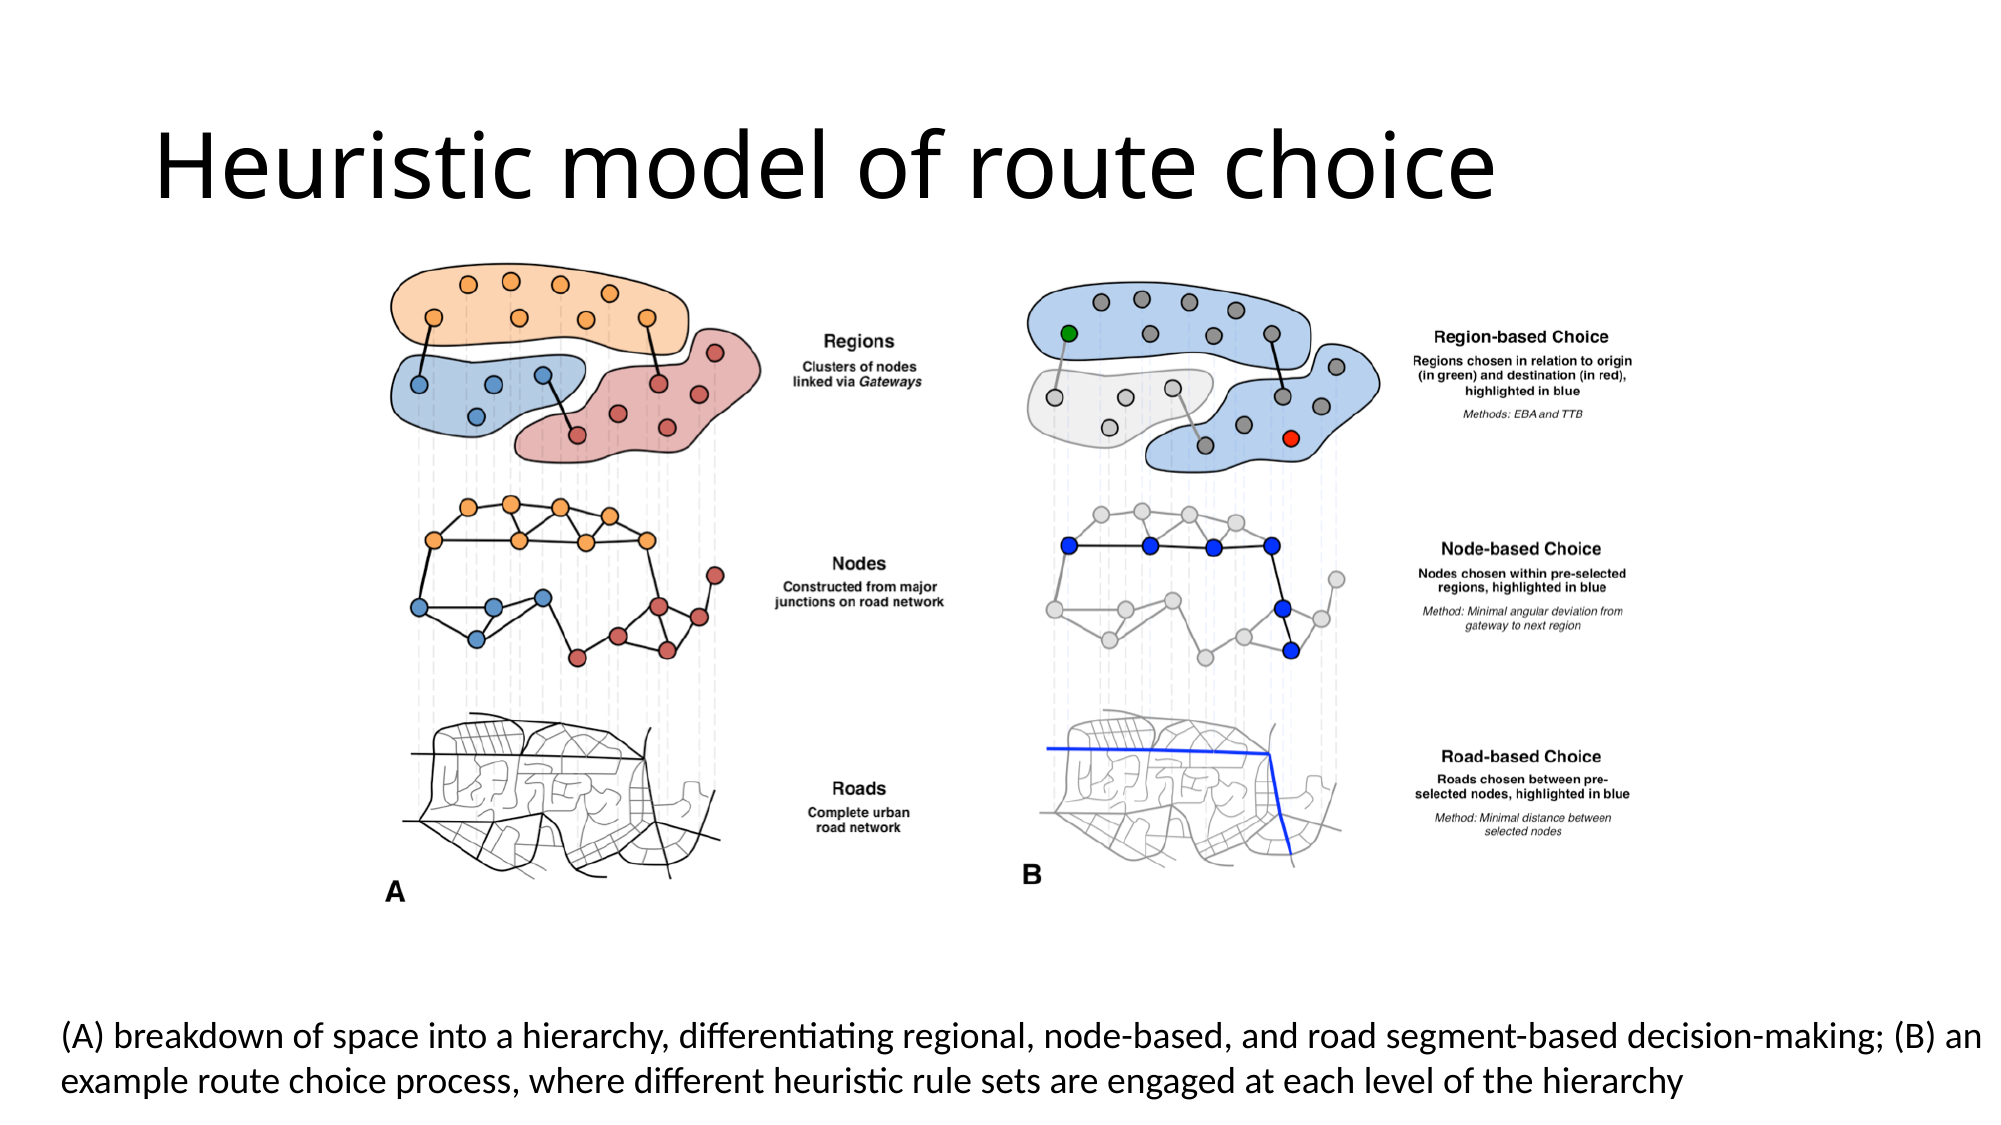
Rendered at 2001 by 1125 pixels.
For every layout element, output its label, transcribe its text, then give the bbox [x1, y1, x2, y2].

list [337, 230, 1663, 945]
text_box (A) breakdown of space into a hierarchy, differentiating regional, node-based, and road segment-based decision-making; (B) an example route choice process, where different heuristic rule sets are engaged at each level of the hierarchy [45, 1003, 2000, 1125]
title Heuristic model of route choice [137, 59, 1863, 278]
